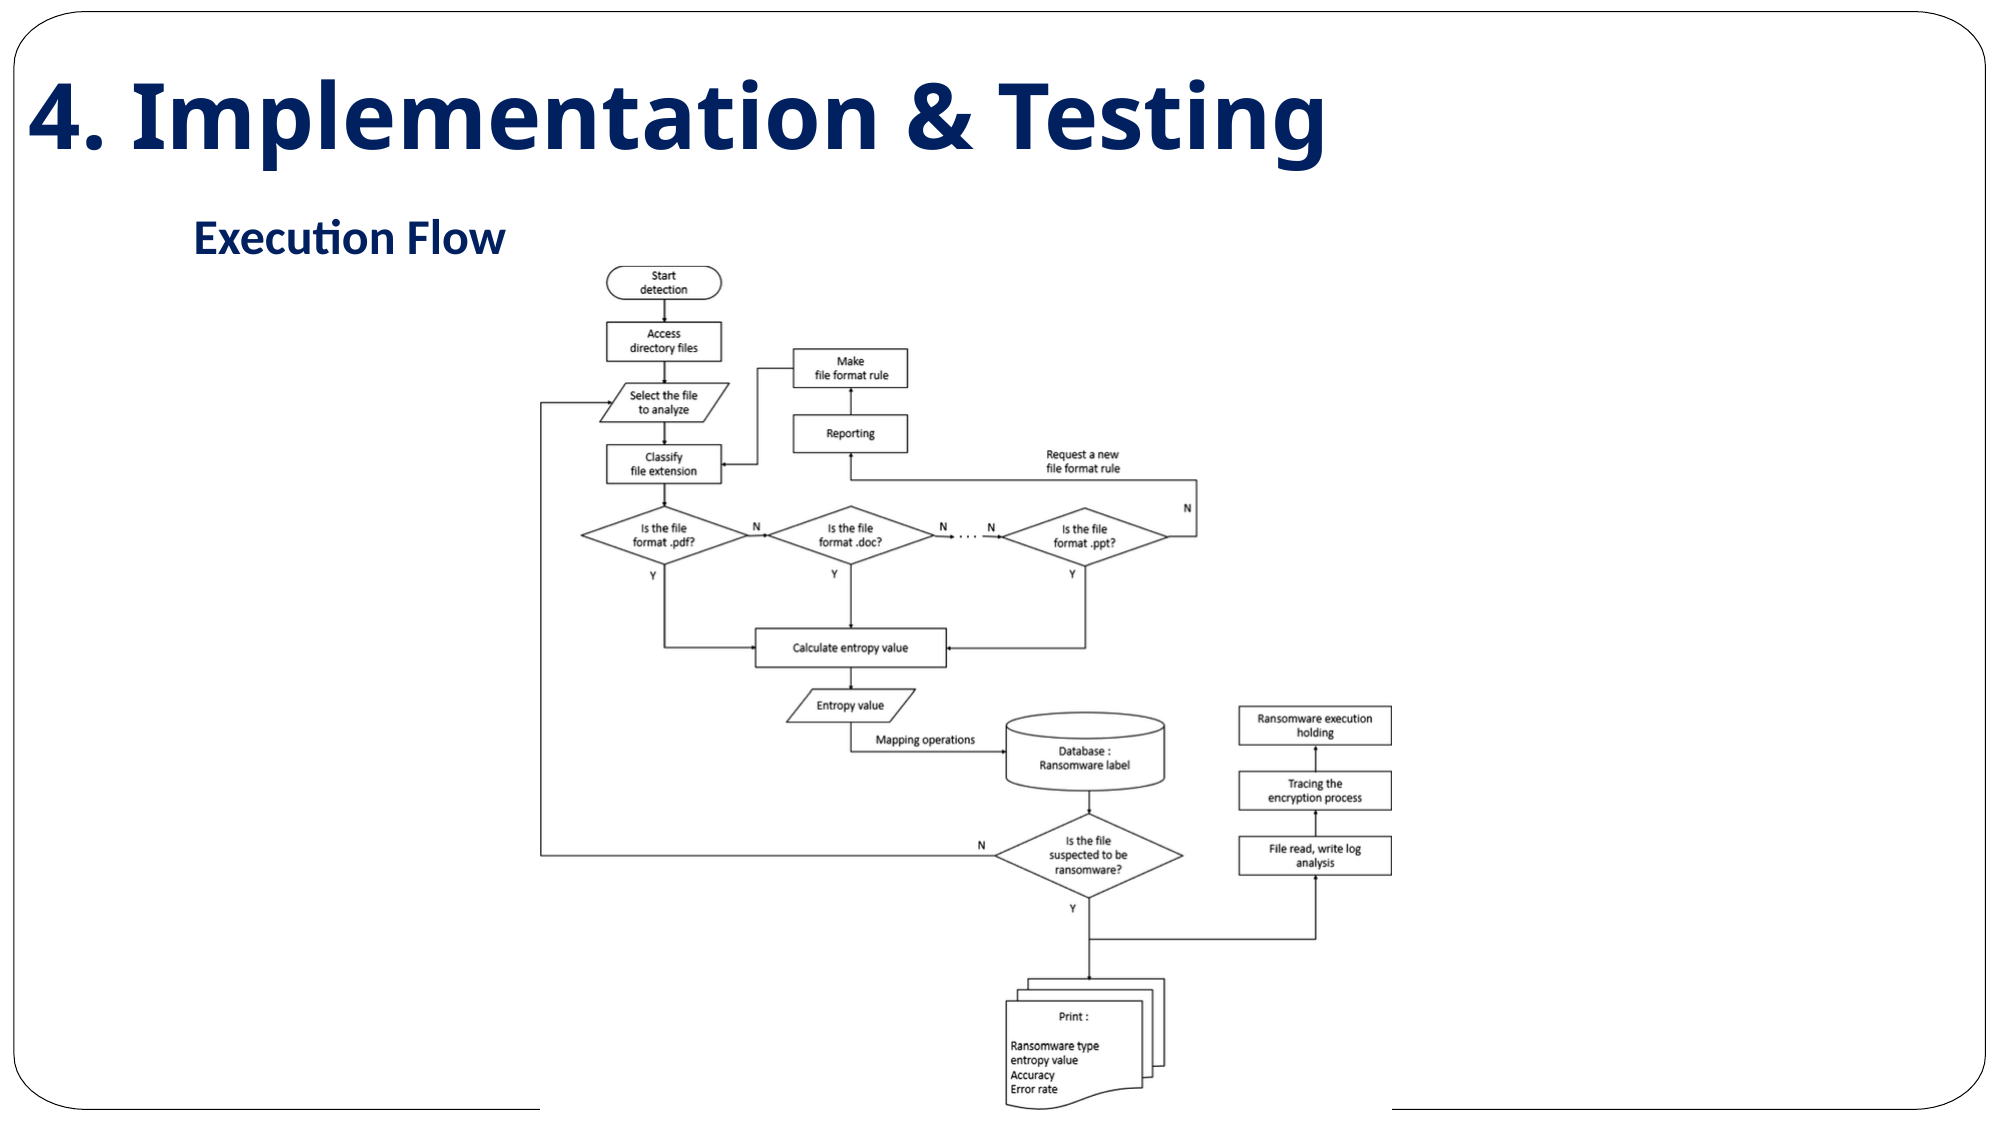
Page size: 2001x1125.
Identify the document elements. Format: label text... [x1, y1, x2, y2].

picture [540, 265, 1392, 1110]
title 4. Implementation & Testing [13, 11, 76, 65]
text_box [13, 11, 1986, 1110]
